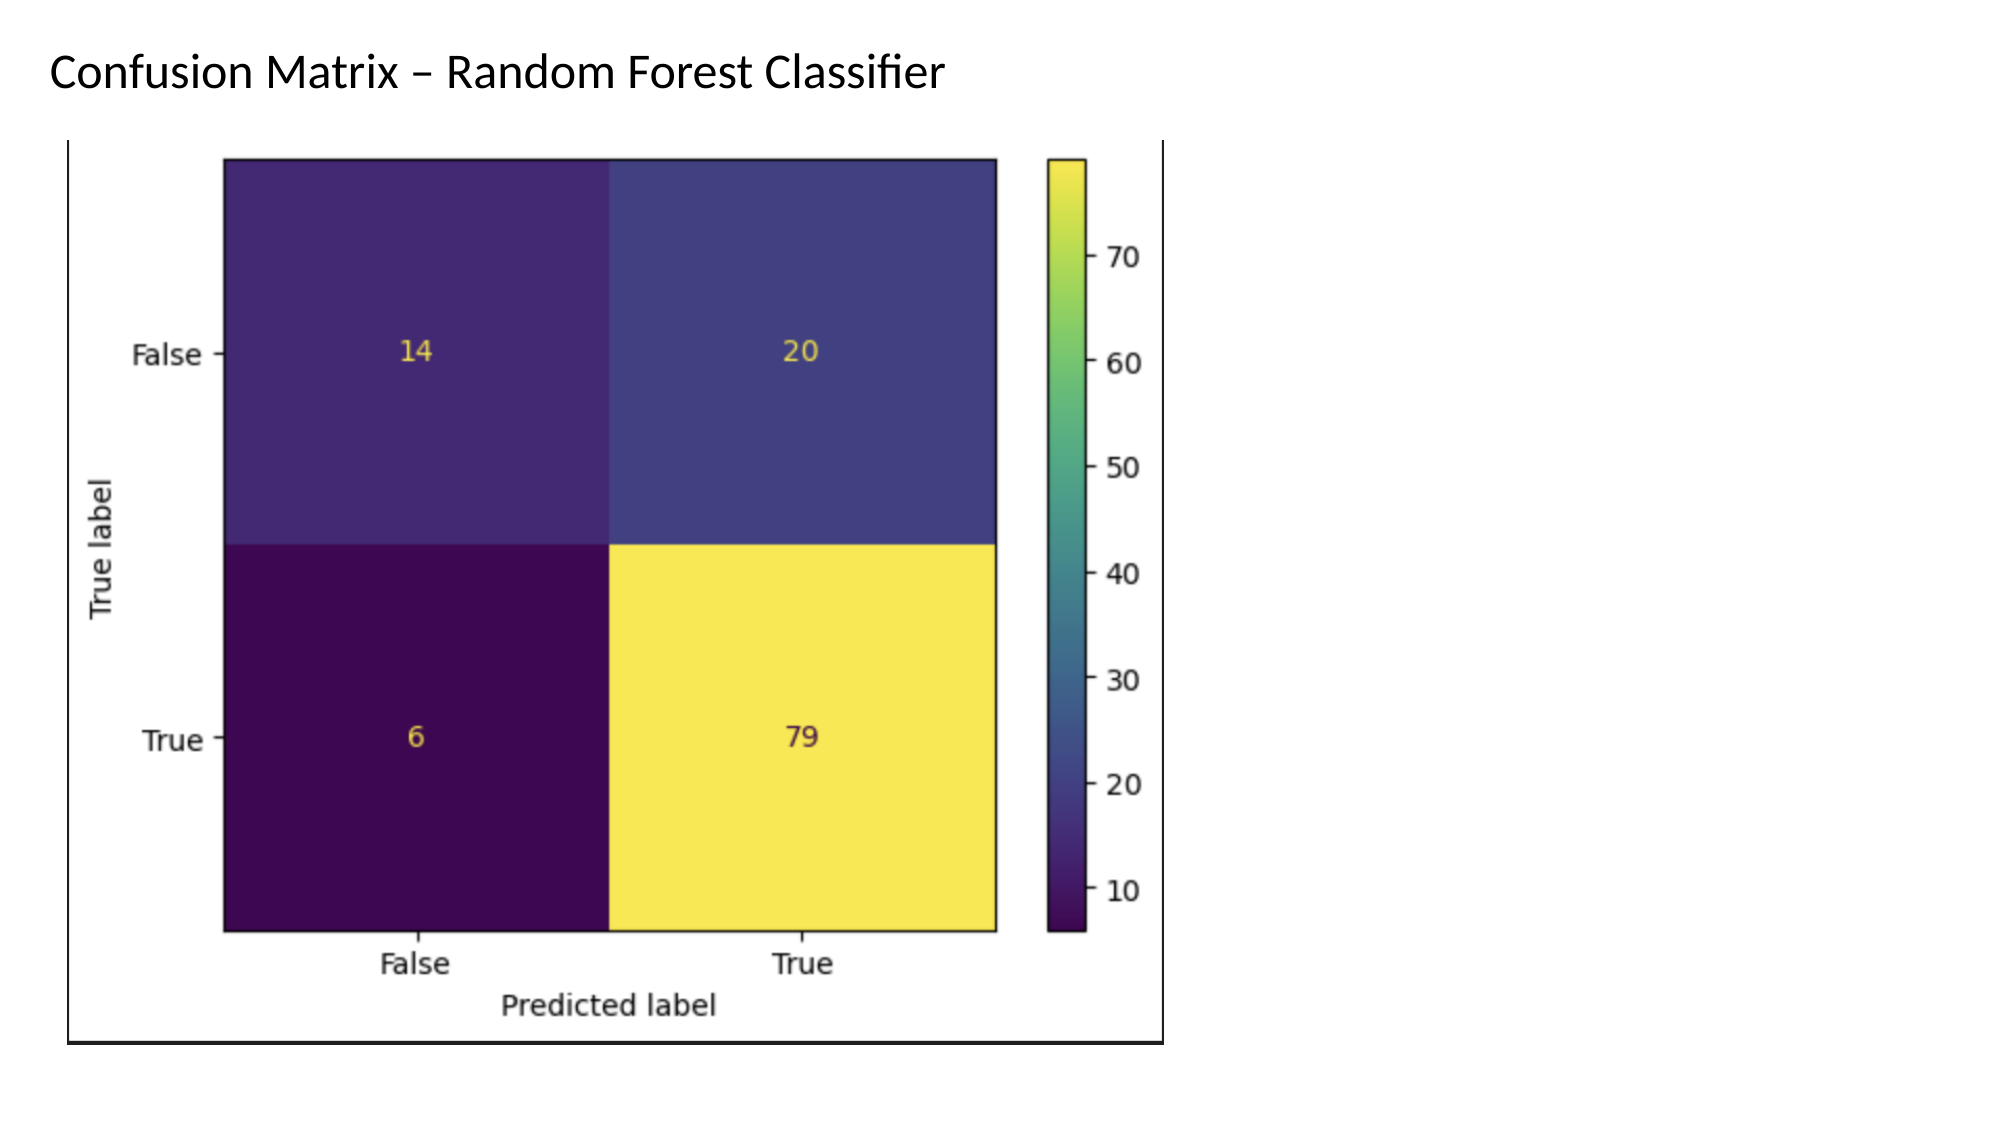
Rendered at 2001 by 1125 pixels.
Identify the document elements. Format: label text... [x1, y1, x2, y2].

text_box Confusion Matrix – Random Forest Classifier [35, 31, 2000, 106]
picture [67, 140, 1164, 1046]
